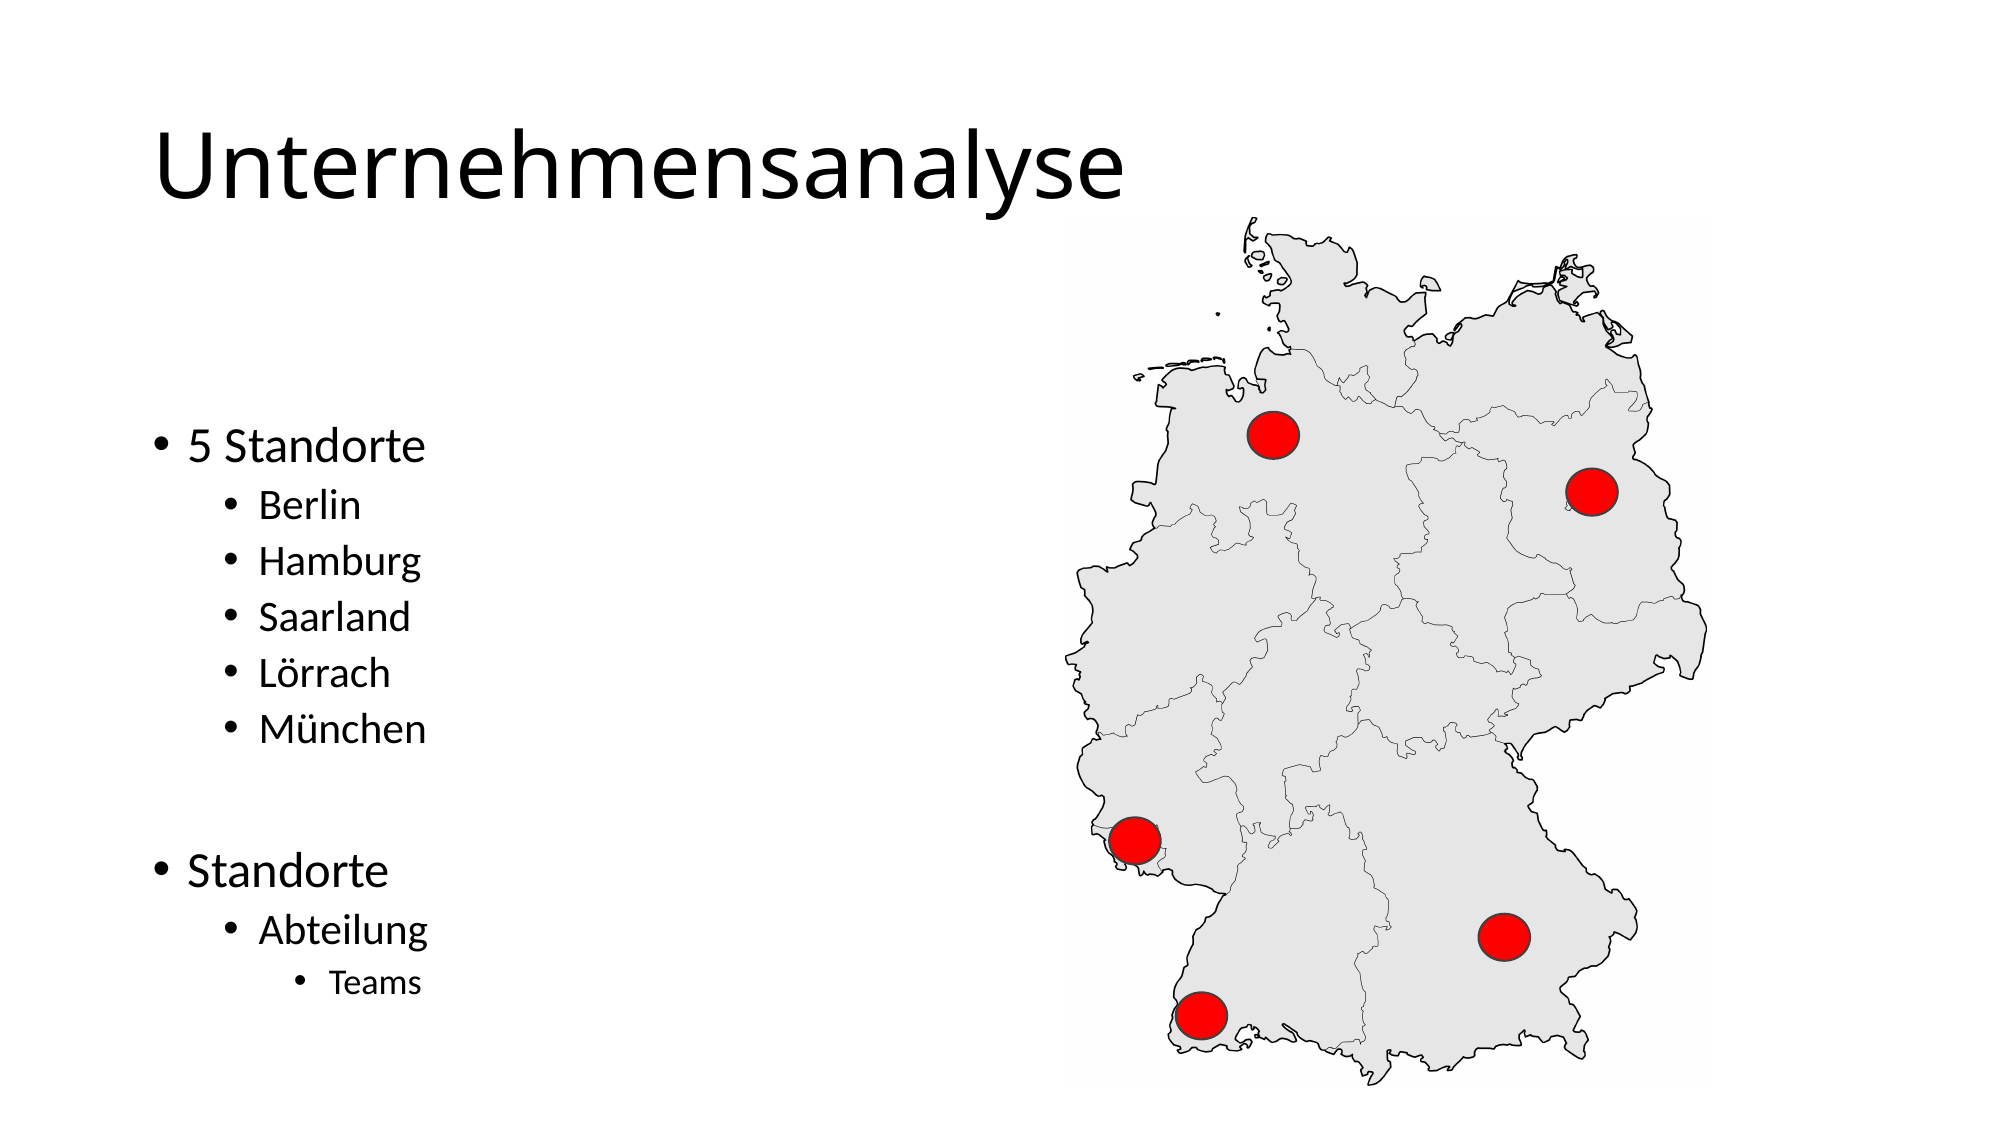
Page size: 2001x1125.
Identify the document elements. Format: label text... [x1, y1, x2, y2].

title Unternehmensanalyse [137, 59, 1863, 278]
picture [1065, 217, 1707, 1086]
list 5 Standorte Berlin Hamburg Saarland Lörrach München Standorte Abteilung Teams [137, 410, 984, 1016]
